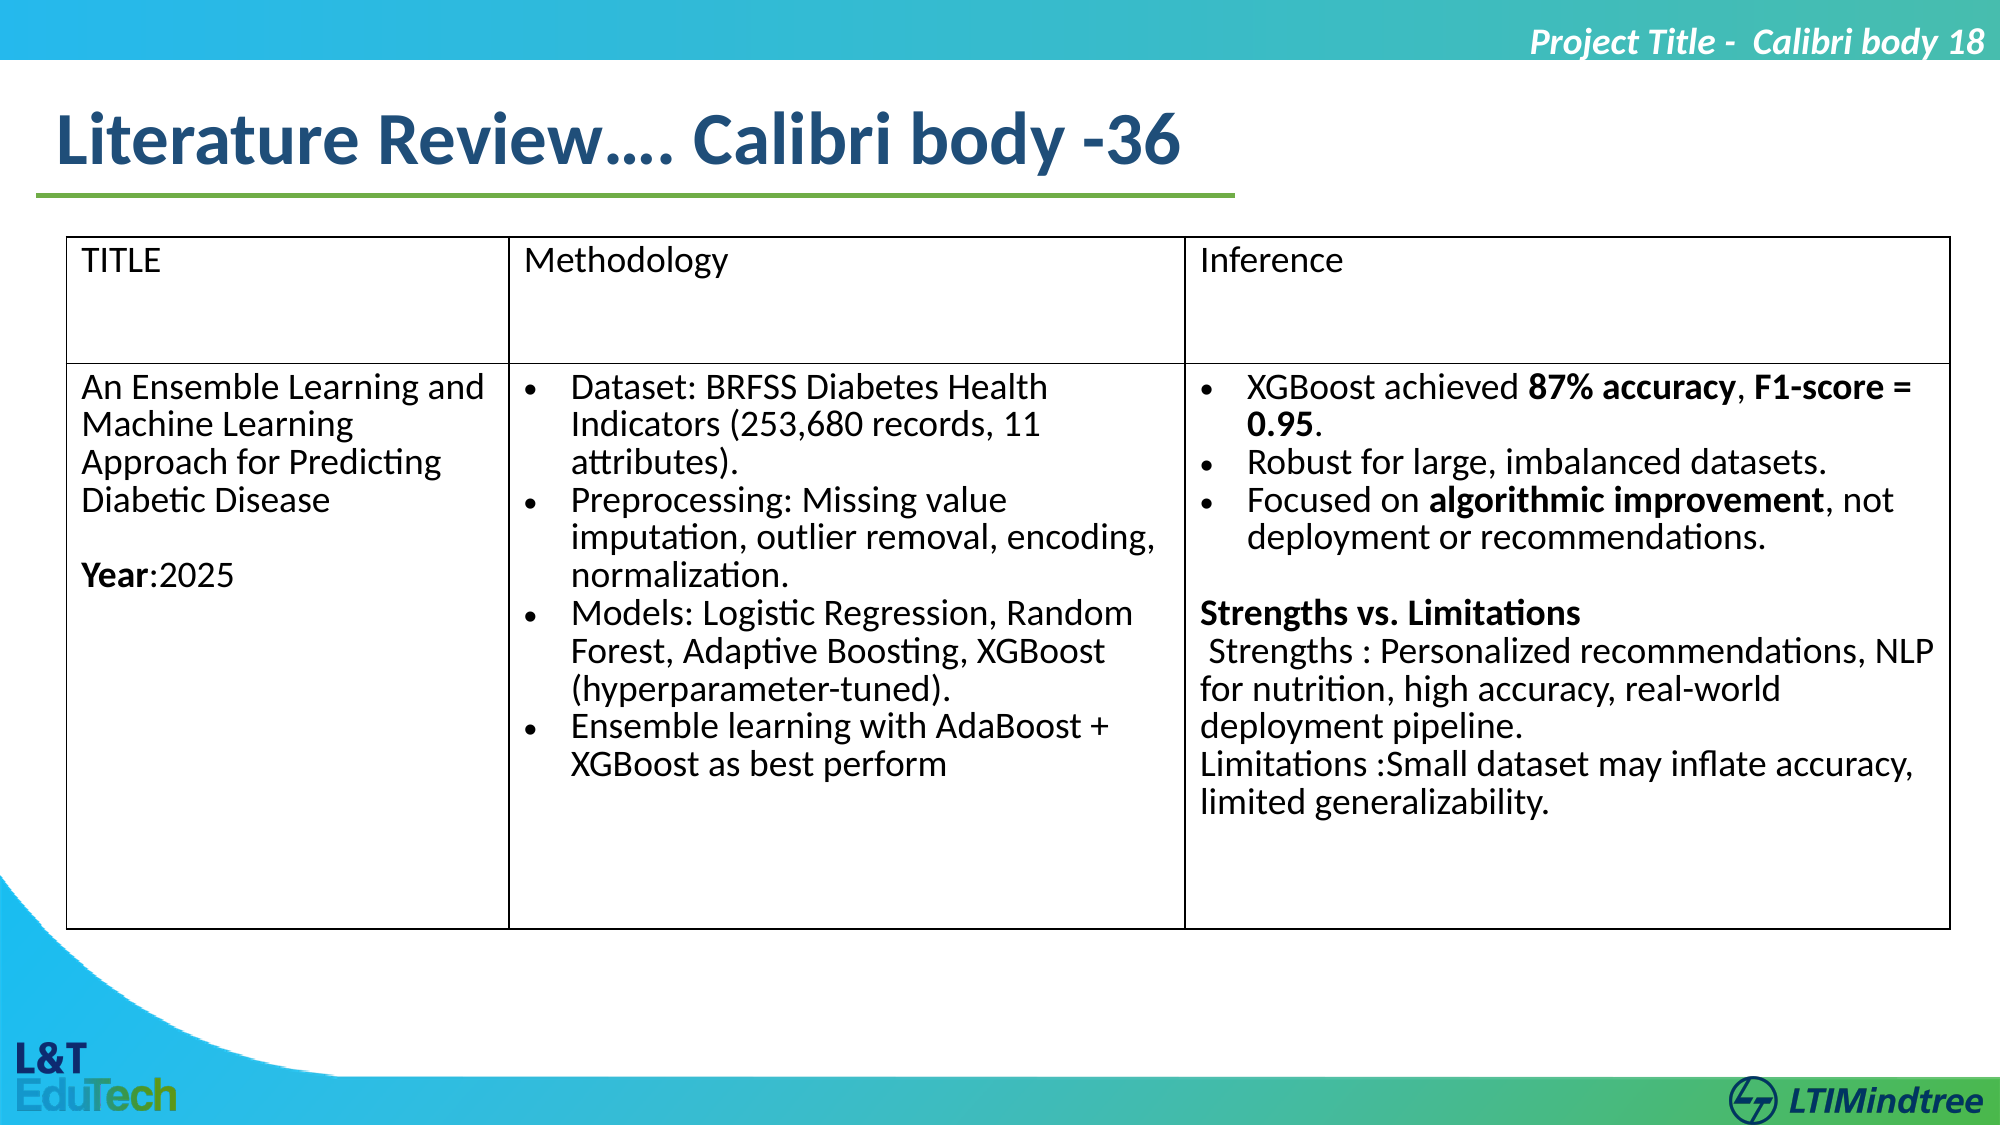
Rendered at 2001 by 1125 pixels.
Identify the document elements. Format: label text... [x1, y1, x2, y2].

text_box Project Title - Calibri body 18 [999, 9, 2000, 114]
table_cell Dataset: BRFSS Diabetes Health Indicators (253,680 records, 11 attributes). Preprocessing: Missing value imputation, outlier removal, encoding, normalization. Models: Logistic Regression, Random Forest, Adaptive Boosting, XGBoost (hyperparameter-tuned). Ensemble learning with AdaBoost + XGBoost as best perform [510, 364, 1184, 928]
table_header TITLE [67, 238, 508, 363]
text_box Literature Review…. Calibri body -36 [41, 82, 1785, 188]
table_cell XGBoost achieved 87% accuracy, F1-score = 0.95. Robust for large, imbalanced datasets. Focused on algorithmic improvement, not deployment or recommendations. Strengths vs. Limitations Strengths : Personalized recommendations, NLP for nutrition, high accuracy, real-world deployment pipeline. Limitations :Small dataset may inflate accuracy, limited generalizability. [1186, 364, 1949, 928]
picture [0, 875, 2000, 1125]
table_header Inference [1186, 238, 1949, 363]
table_header Methodology [510, 238, 1184, 363]
table_cell An Ensemble Learning and Machine Learning Approach for Predicting Diabetic Disease Year:2025 [67, 364, 508, 928]
